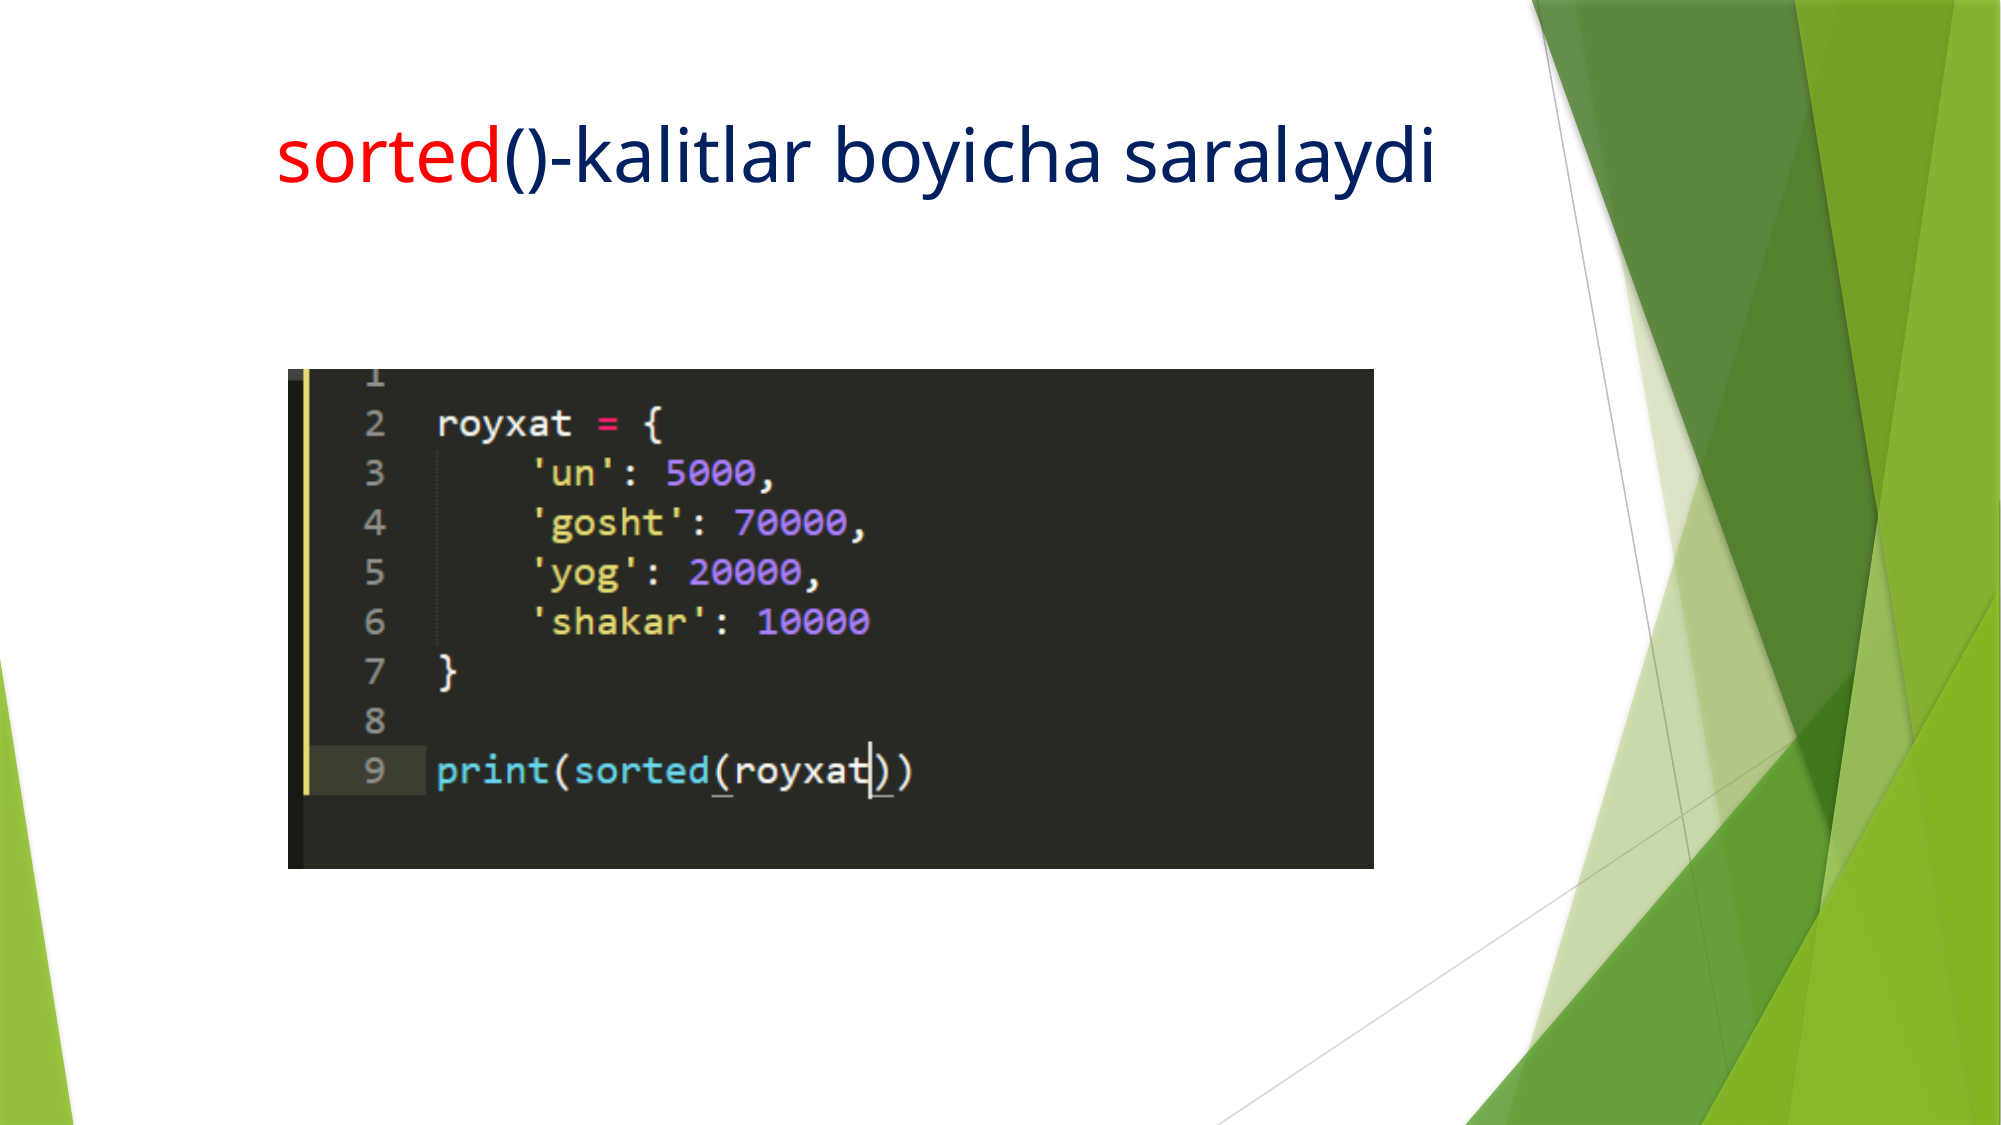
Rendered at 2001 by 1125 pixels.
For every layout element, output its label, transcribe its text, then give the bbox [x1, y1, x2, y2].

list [287, 369, 1374, 870]
title sorted()-kalitlar boyicha saralaydi [111, 99, 1522, 317]
